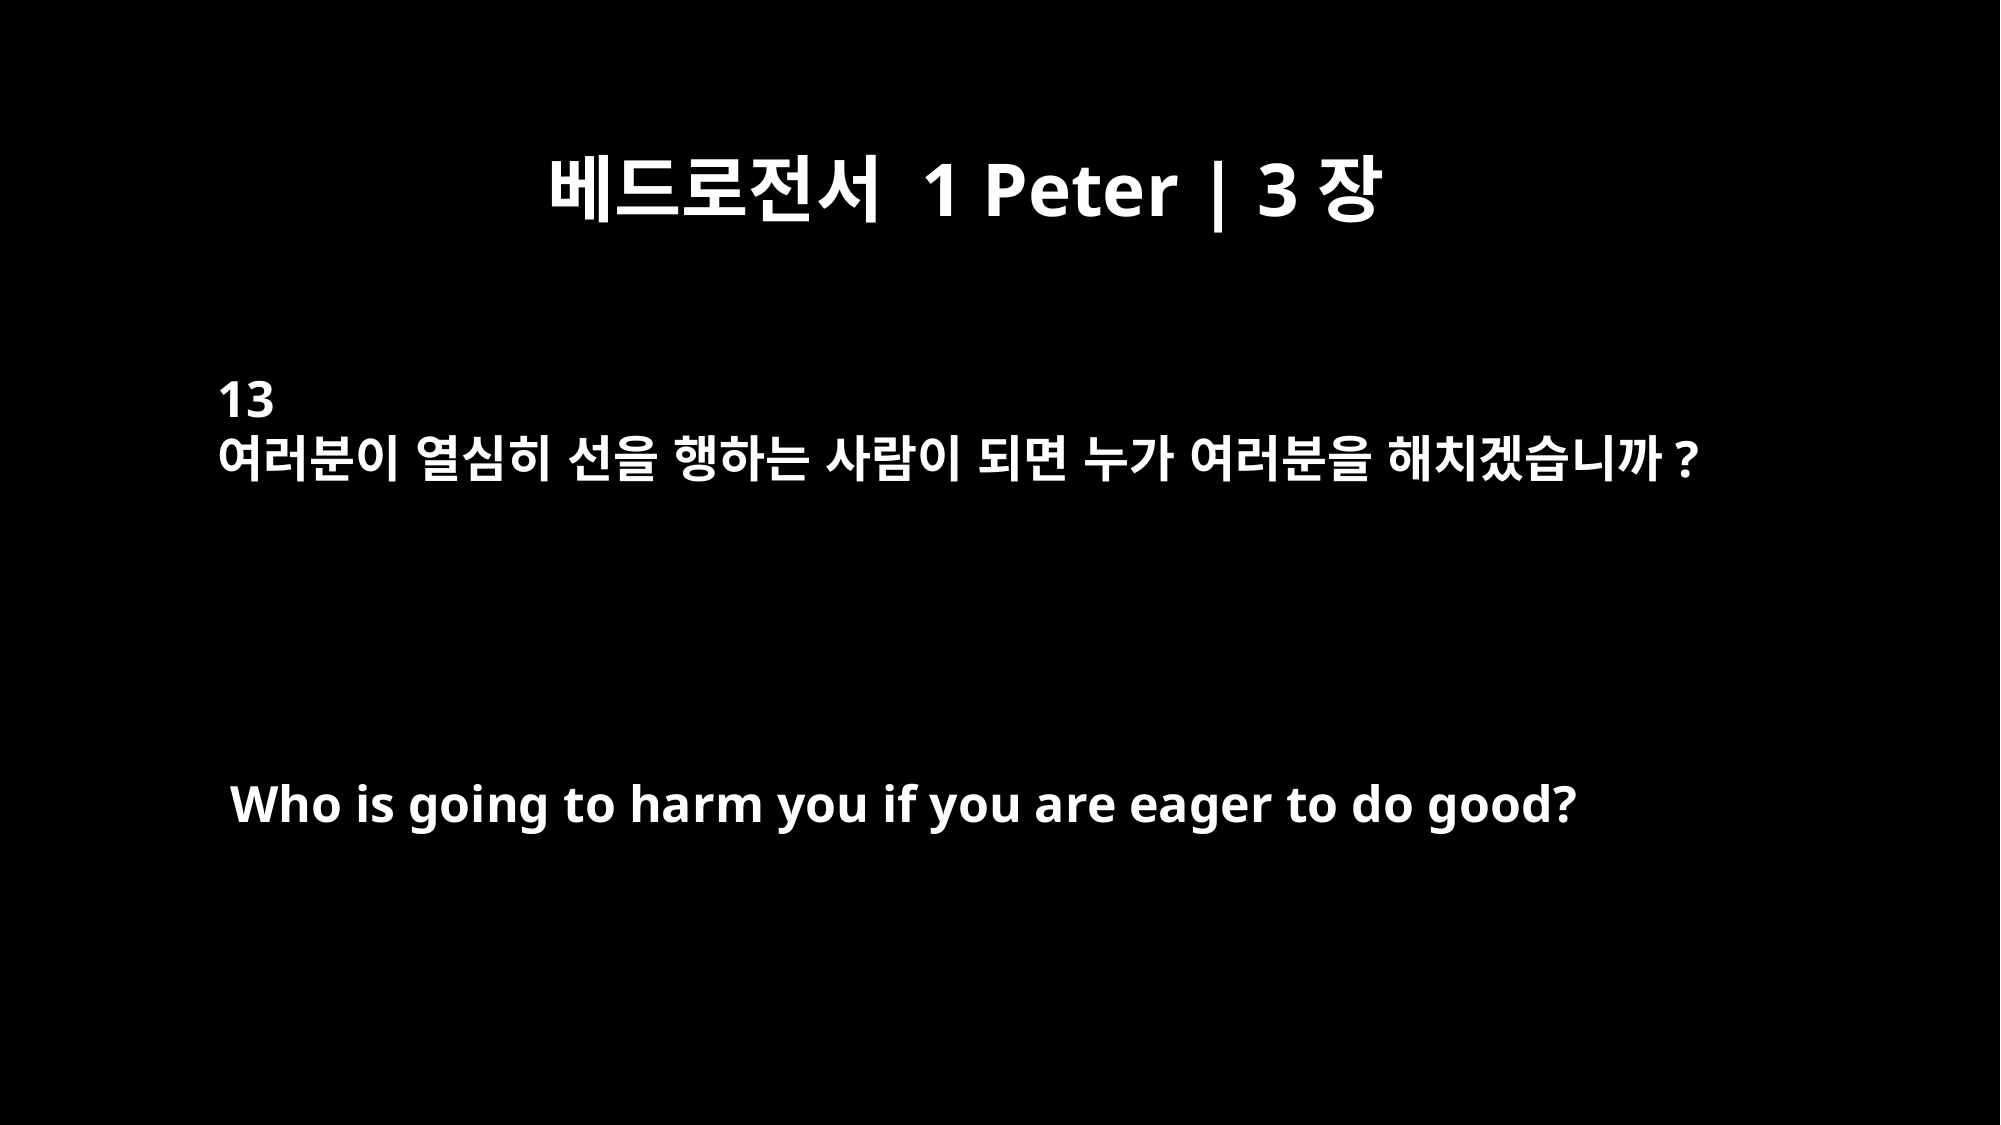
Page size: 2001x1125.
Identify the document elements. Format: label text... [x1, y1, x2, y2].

text_box 베드로전서 1 Peter | 3장 [532, 136, 1400, 239]
text_box Who is going to harm you if you are eager to do good? [215, 764, 1593, 840]
text_box 13 여러분이 열심히 선을 행하는 사람이 되면 누가 여러분을 해치겠습니까? [202, 359, 1715, 495]
